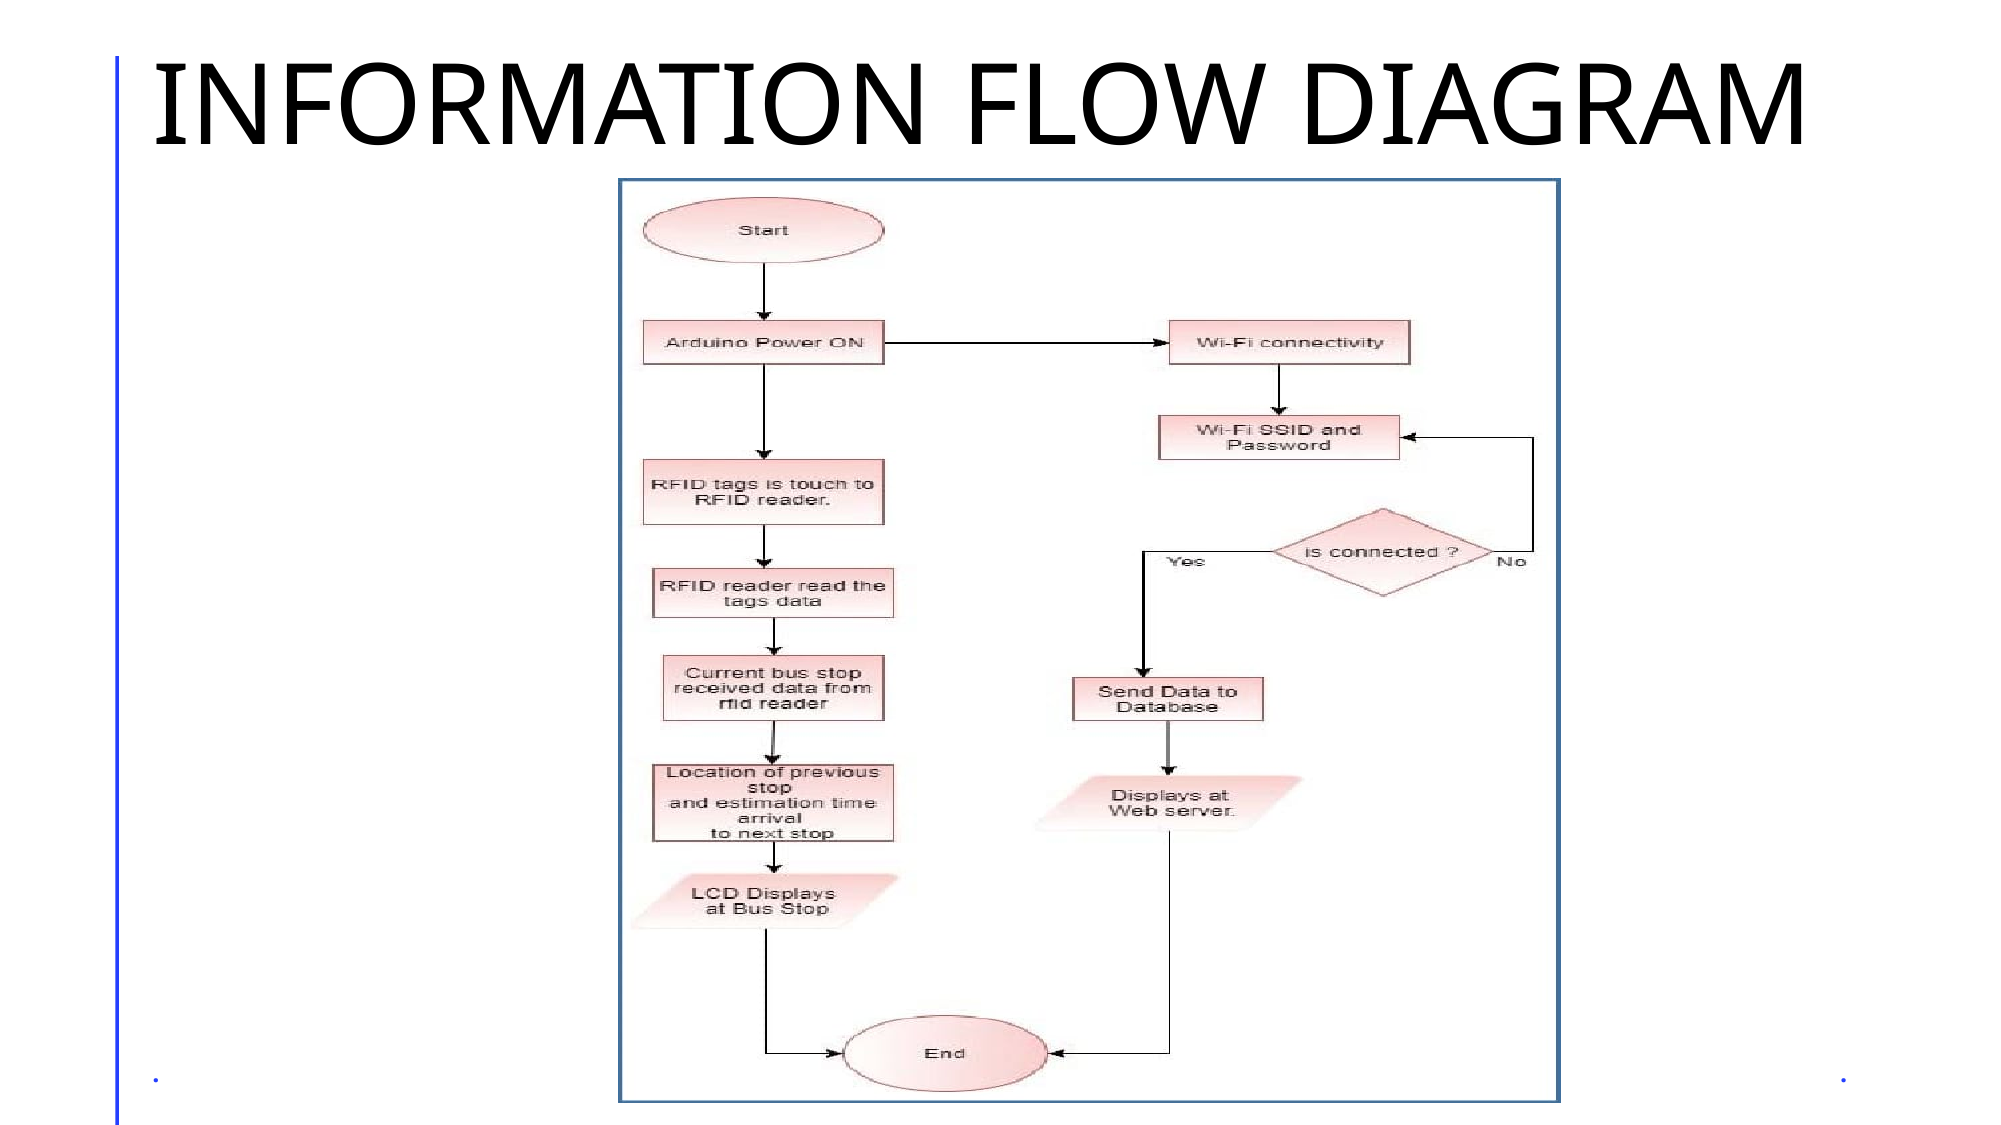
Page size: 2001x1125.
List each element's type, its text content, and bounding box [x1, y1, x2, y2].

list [618, 178, 1560, 1103]
title INFORMATION FLOW DIAGRAM [137, 0, 1863, 218]
slide_number . [137, 1042, 588, 1103]
slide_number . [1560, 1042, 1863, 1103]
